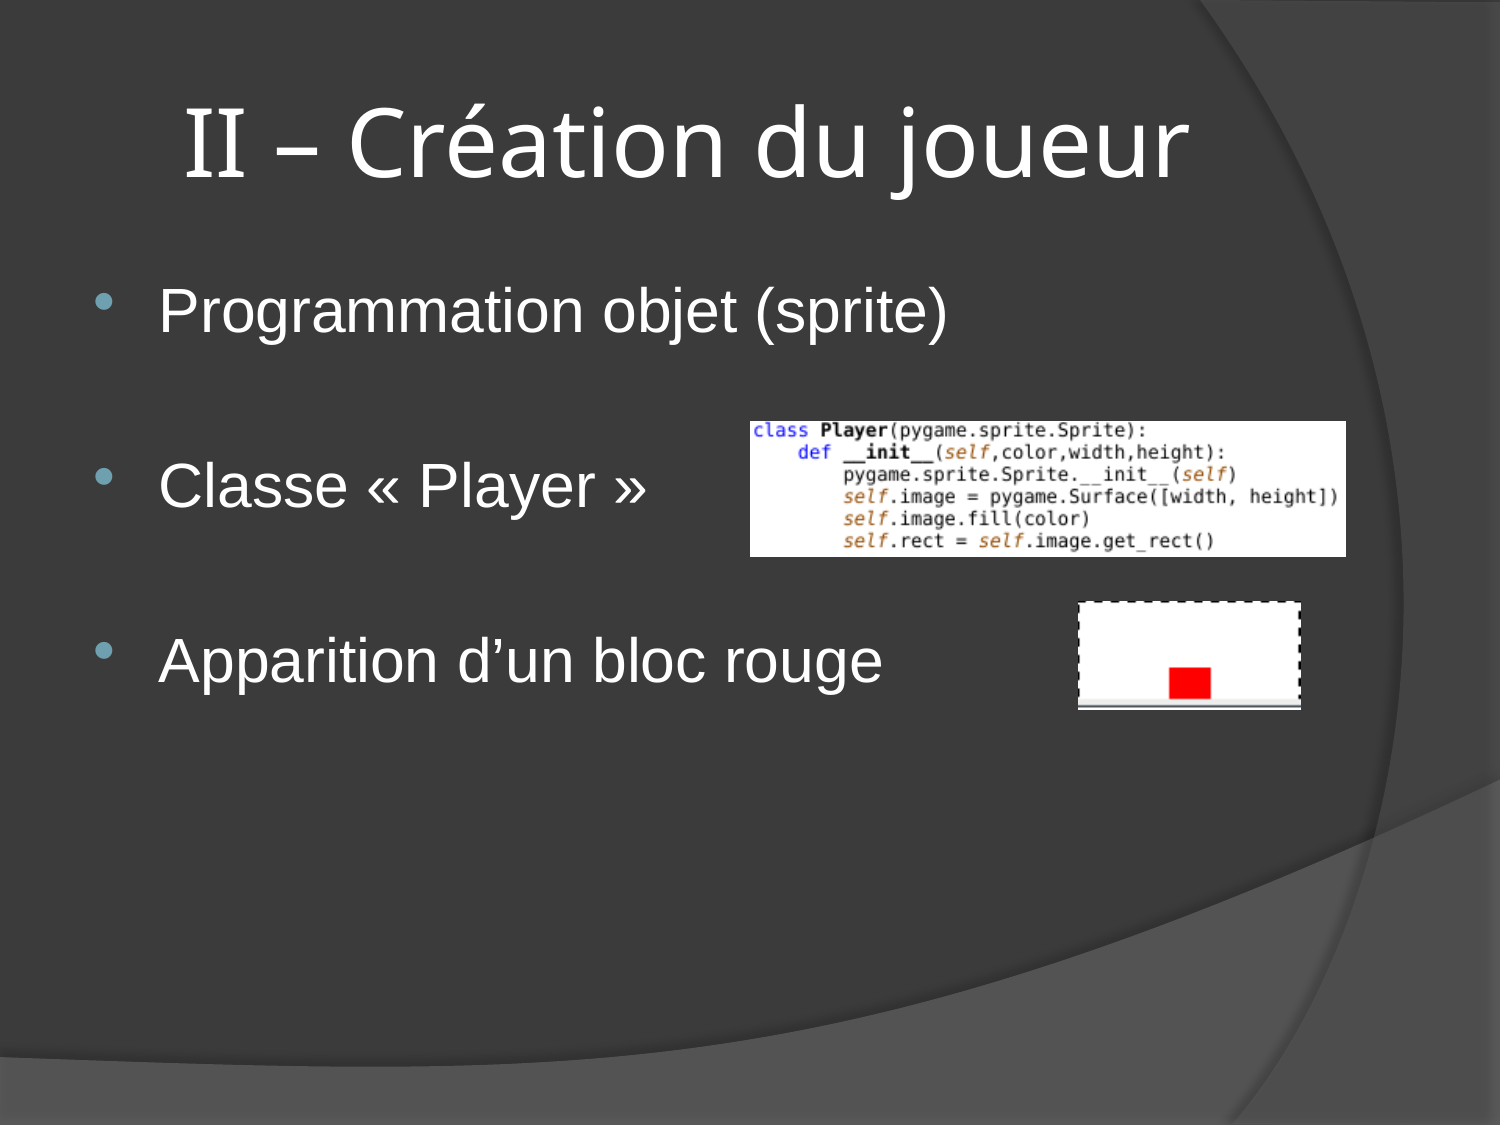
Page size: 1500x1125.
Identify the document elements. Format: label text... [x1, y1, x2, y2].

title II – Création du joueur [75, 45, 1300, 233]
list Programmation objet (sprite) Classe « Player » Apparition d’un bloc rouge [75, 262, 1300, 1005]
picture [1078, 600, 1301, 710]
picture [749, 421, 1346, 557]
